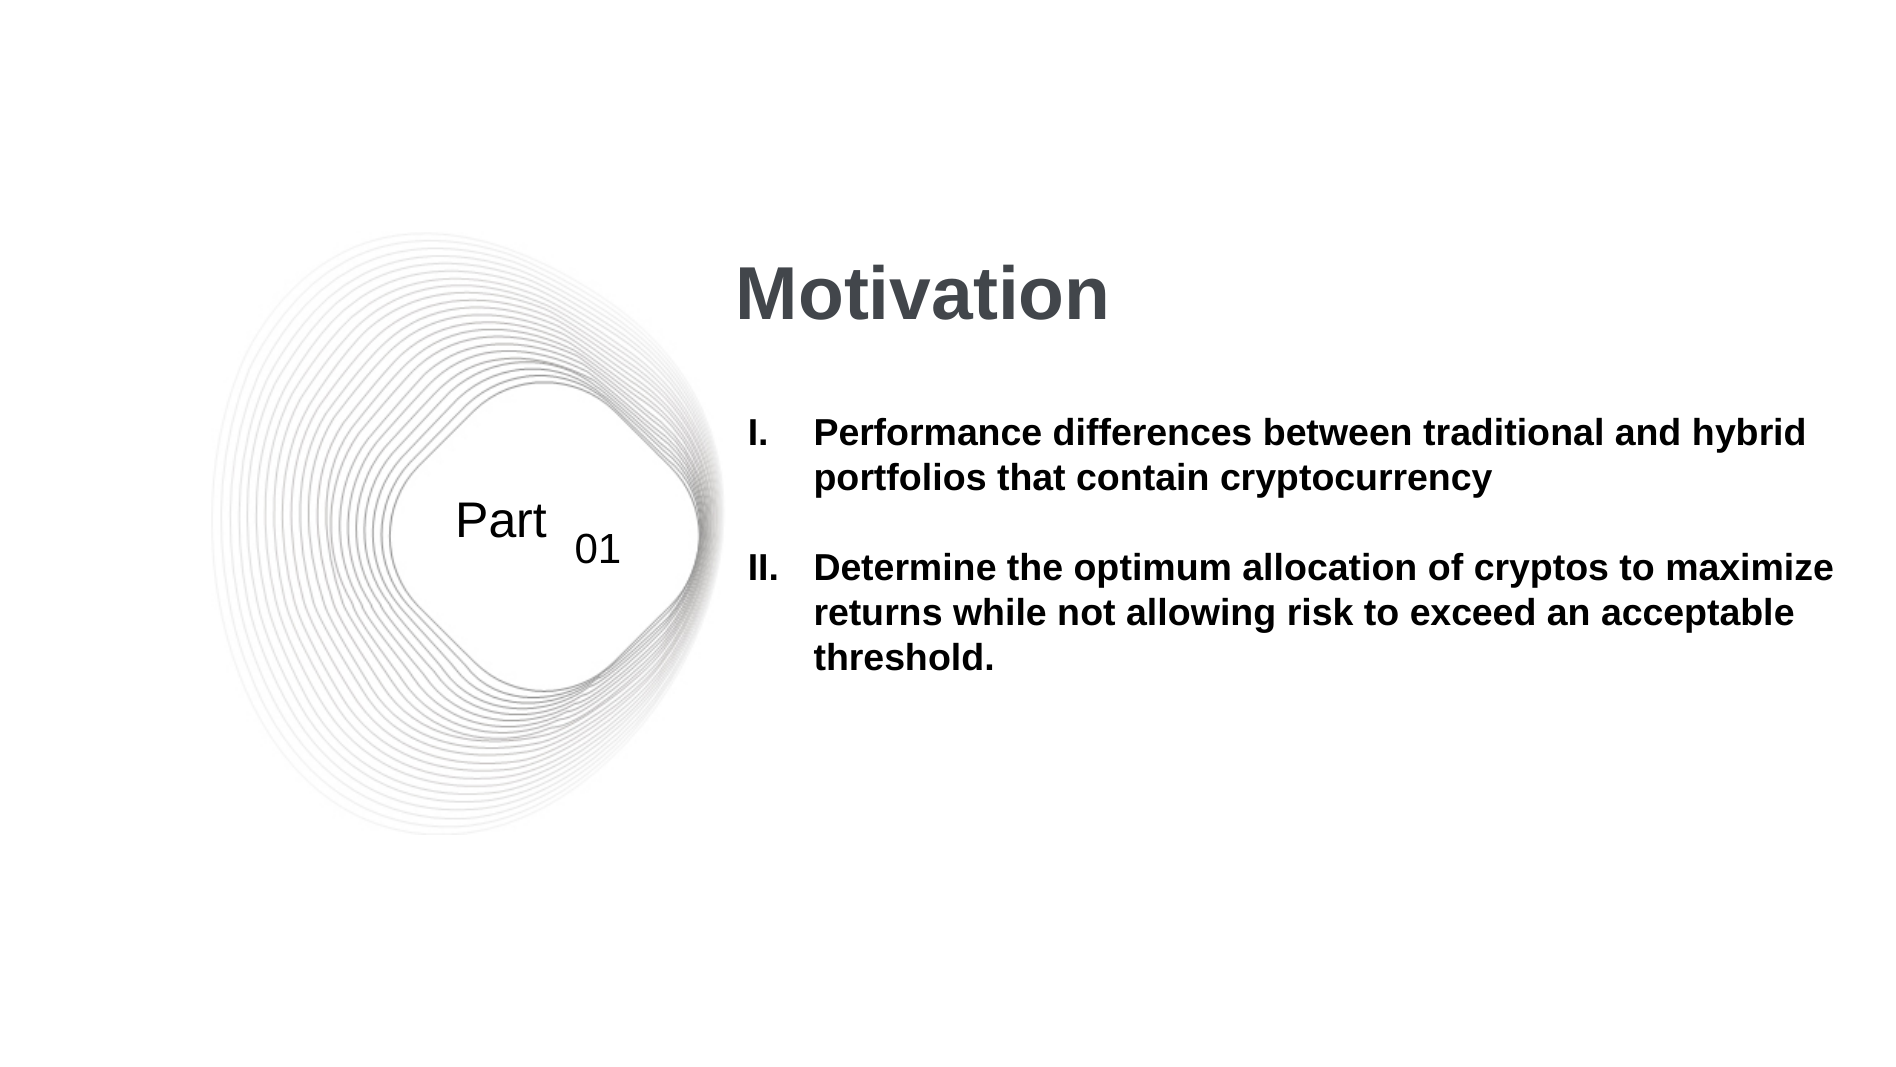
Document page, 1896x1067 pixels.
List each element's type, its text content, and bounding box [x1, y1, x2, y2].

text_box Motivation [731, 244, 1378, 335]
text_box Performance differences between traditional and hybrid portfolios that contain cryptocurrency Determine the optimum allocation of cryptos to maximize returns while not allowing risk to exceed an acceptable threshold. [747, 407, 1848, 723]
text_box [210, 231, 727, 836]
